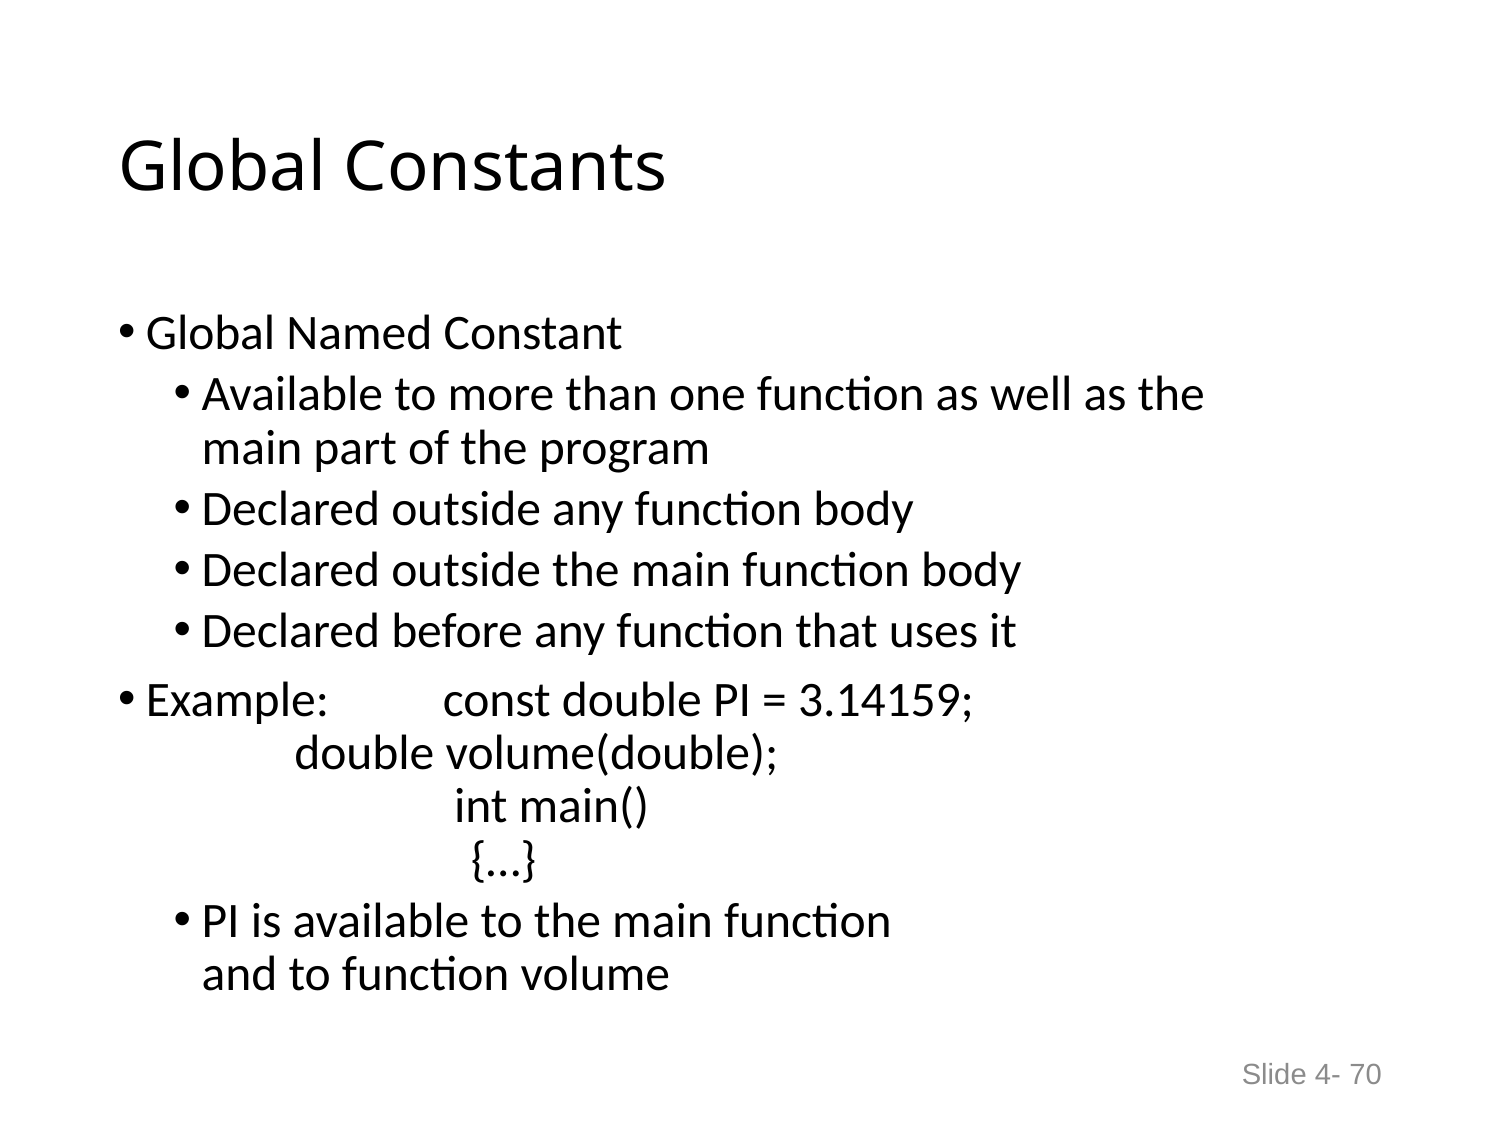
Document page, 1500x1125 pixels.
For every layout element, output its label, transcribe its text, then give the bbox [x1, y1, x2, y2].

title Global Constants [103, 59, 1397, 278]
slide_number Slide 4- 70 [1059, 1042, 1397, 1103]
list Global Named Constant Available to more than one function as well as the main part of the program Declared outside any function body Declared outside the main function body Declared before any function that uses it Example: const double PI = 3.14159; double volume(double); int main() {…} PI is available to the main function and to function volume [103, 299, 1397, 1014]
